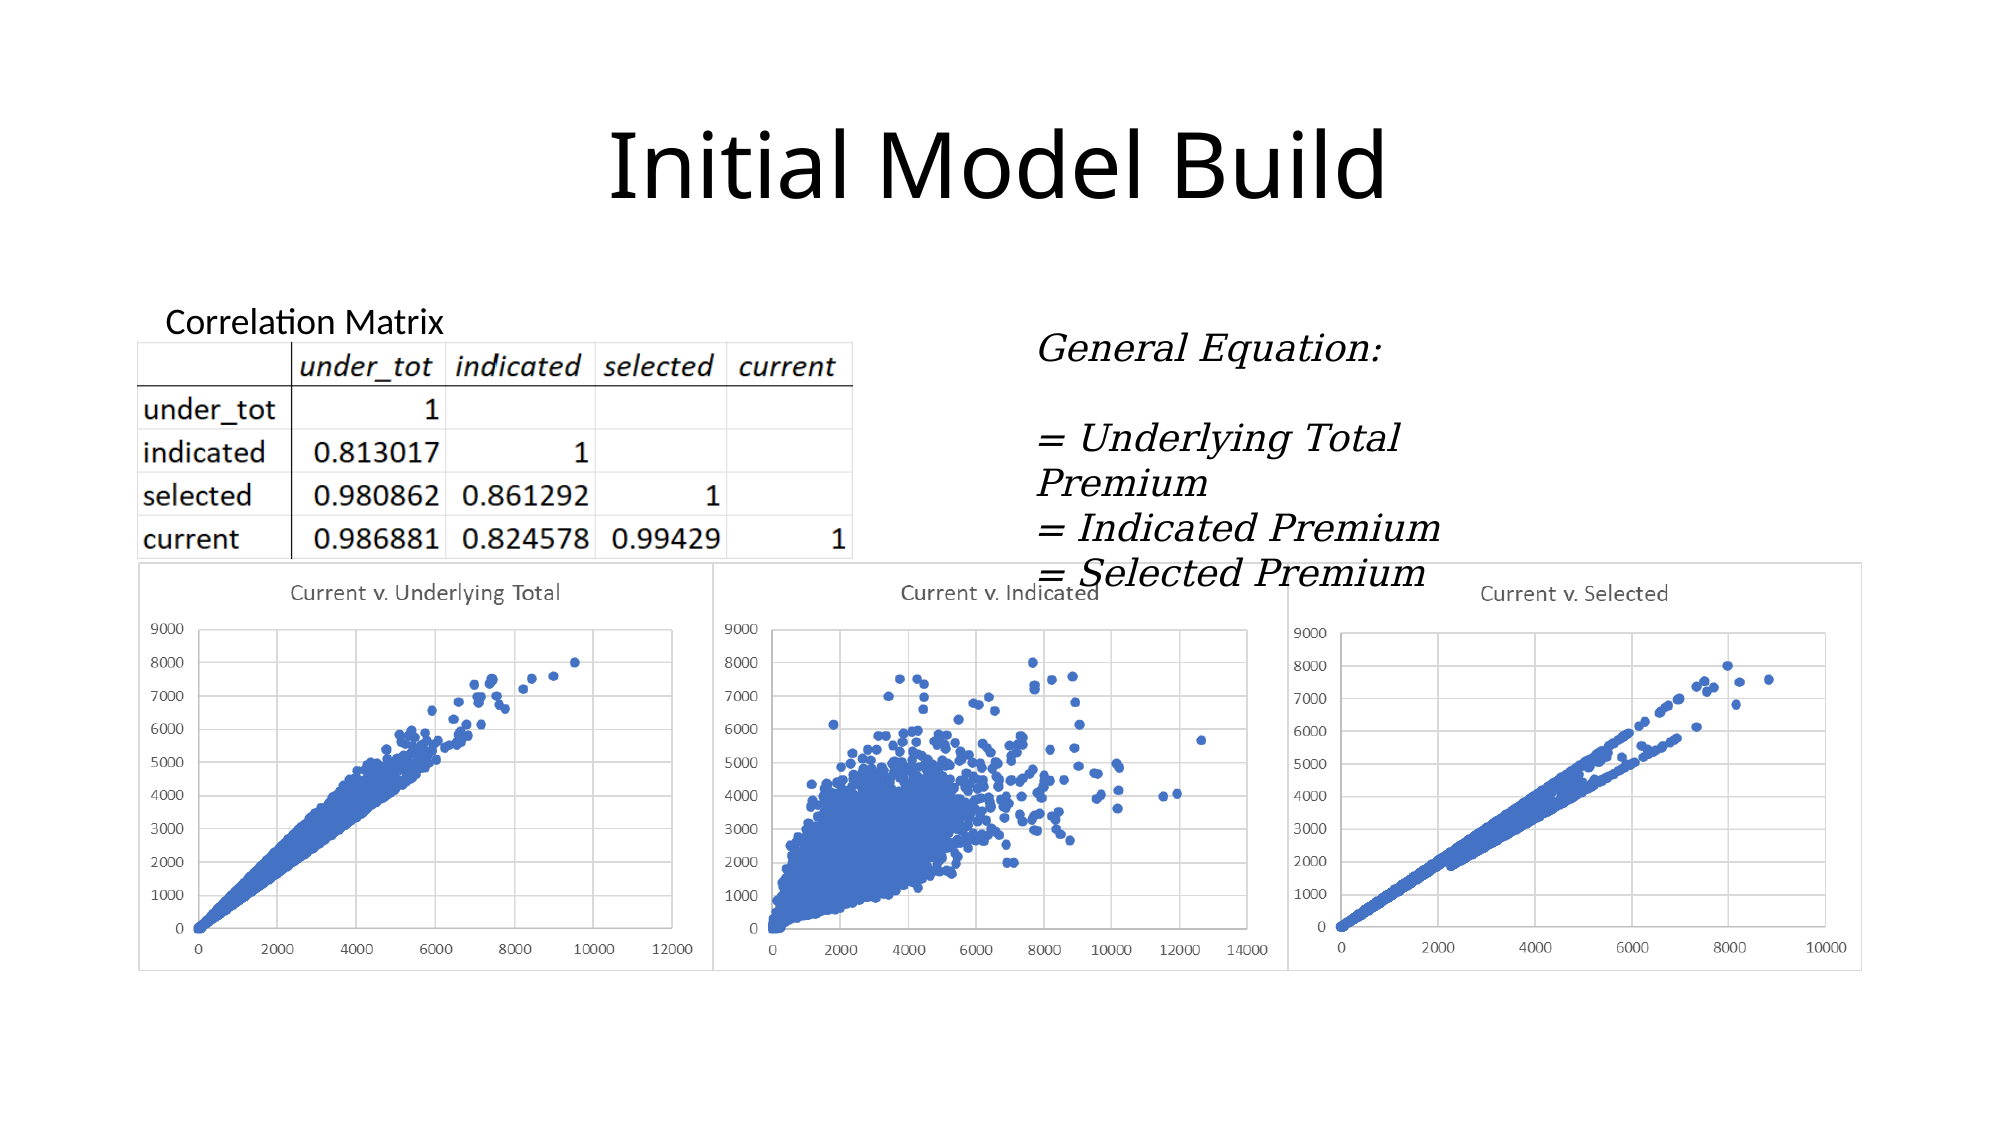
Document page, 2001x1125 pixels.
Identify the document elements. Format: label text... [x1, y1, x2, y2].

text_box Correlation Matrix [150, 289, 483, 341]
picture [137, 341, 853, 559]
title Initial Model Build [137, 59, 1863, 278]
picture [138, 562, 1862, 971]
